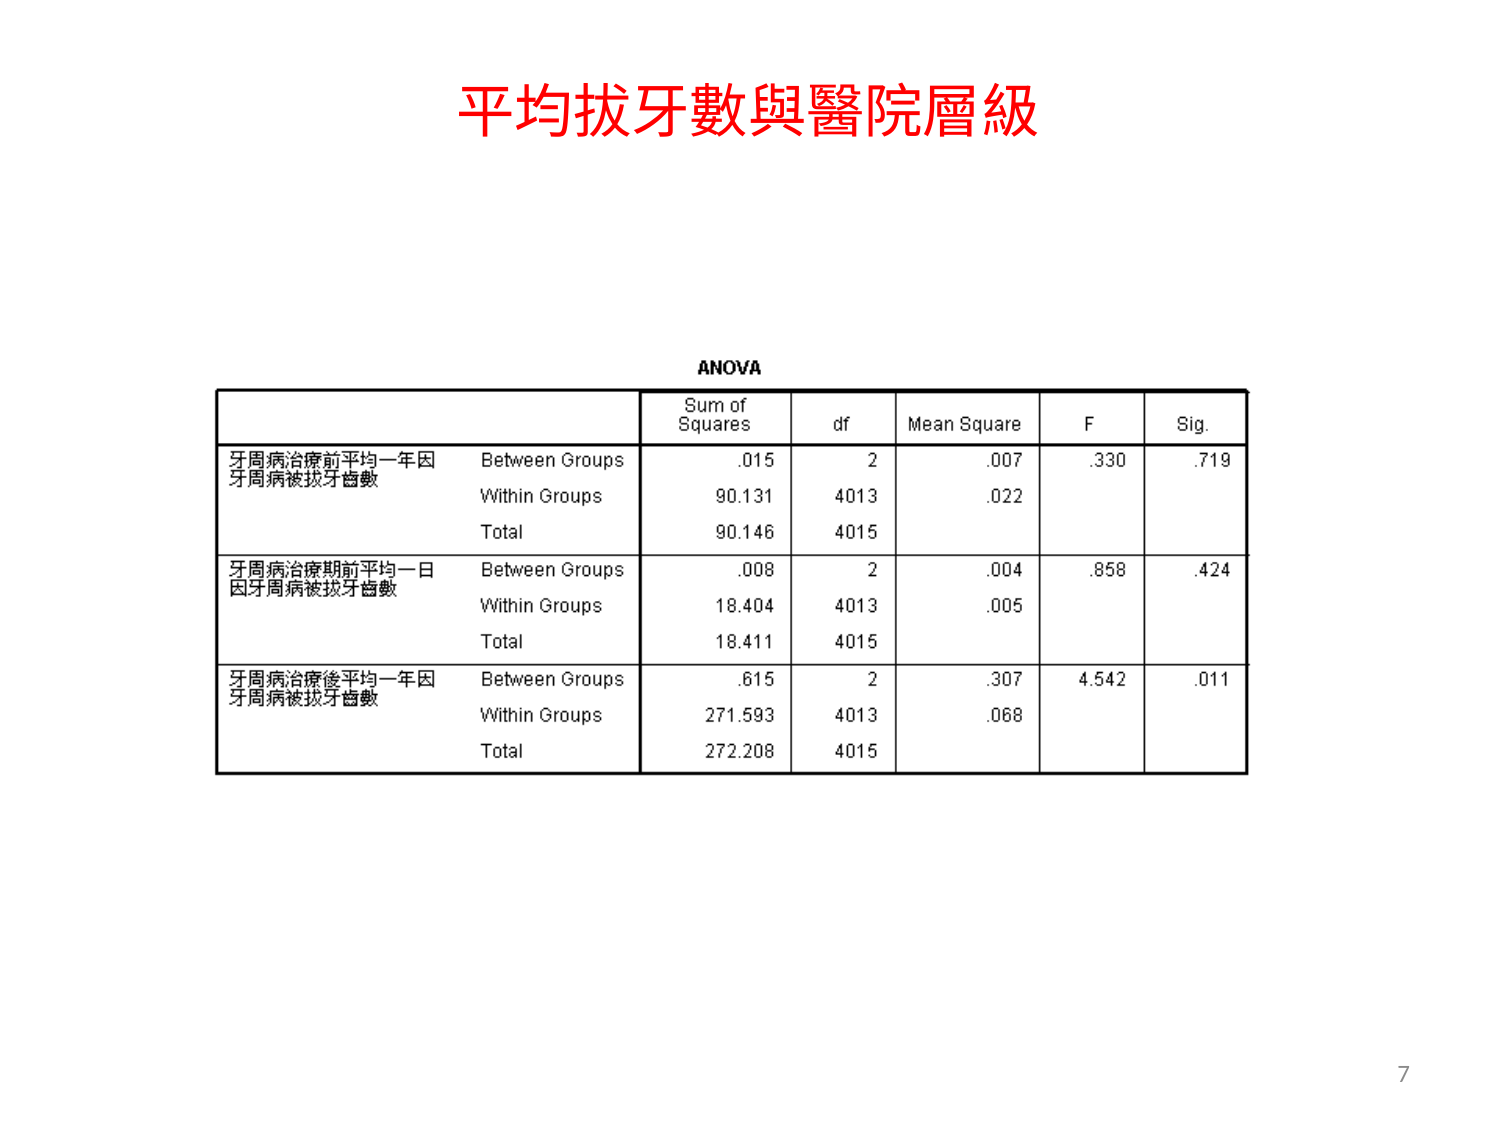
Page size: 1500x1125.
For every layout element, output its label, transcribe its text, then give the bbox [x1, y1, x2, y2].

slide_number 7 [1074, 1042, 1425, 1103]
title 平均拔牙數與醫院層級 [73, 45, 1424, 173]
picture [191, 345, 1308, 780]
